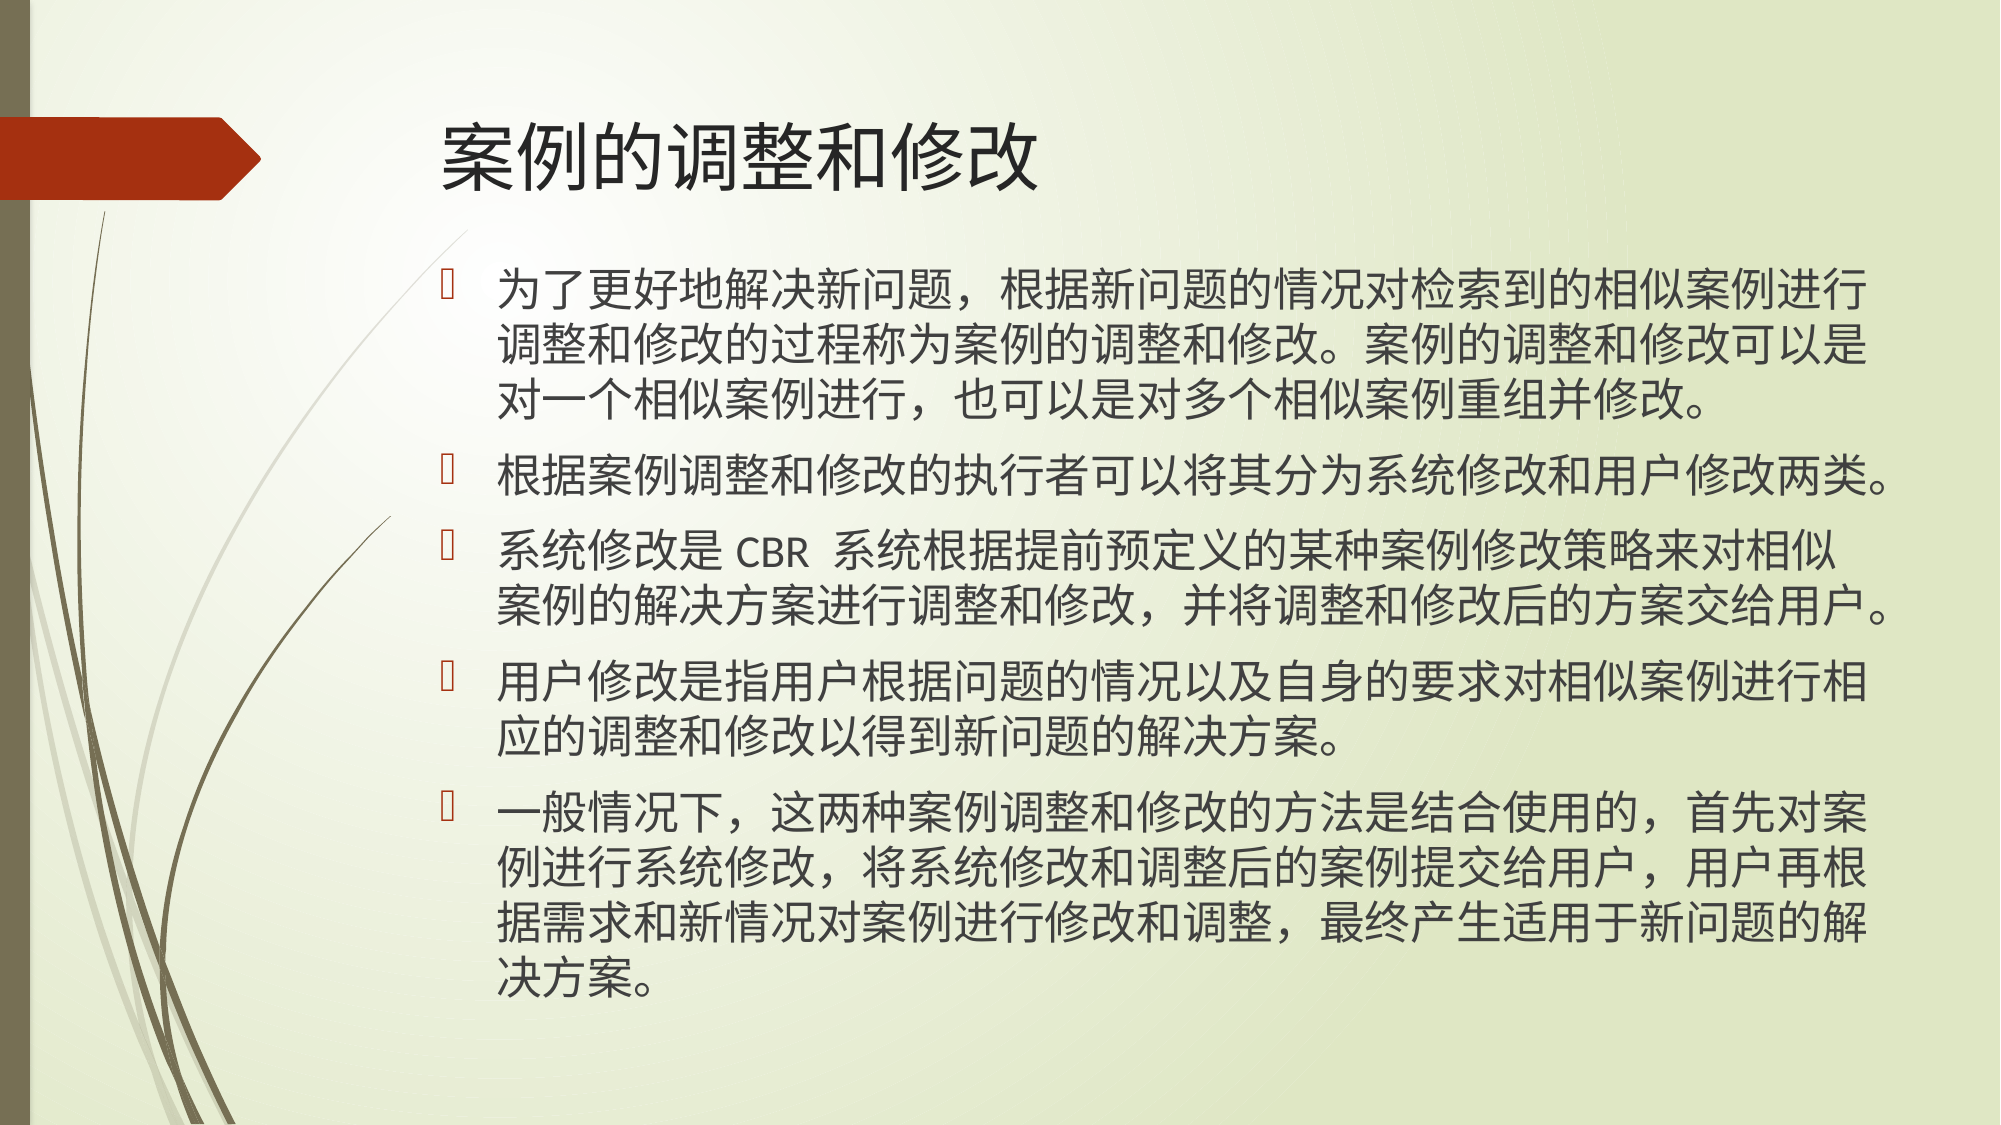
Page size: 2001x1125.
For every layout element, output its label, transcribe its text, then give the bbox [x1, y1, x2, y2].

list 为了更好地解决新问题，根据新问题的情况对检索到的相似案例进行调整和修改的过程称为案例的调整和修改。案例的调整和修改可以是对一个相似案例进行，也可以是对多个相似案例重组并修改。 根据案例调整和修改的执行者可以将其分为系统修改和用户修改两类。 系统修改是CBR 系统根据提前预定义的某种案例修改策略来对相似案例的解决方案进行调整和修改，并将调整和修改后的方案交给用户。 用户修改是指用户根据问题的情况以及自身的要求对相似案例进行相应的调整和修改以得到新问题的解决方案。 一般情况下，这两种案例调整和修改的方法是结合使用的，首先对案例进行系统修改，将系统修改和调整后的案例提交给用户，用户再根据需求和新情况对案例进行修改和调整，最终产生适用于新问题的解决方案。 [424, 253, 1888, 1082]
title 案例的调整和修改 [425, 102, 1888, 253]
